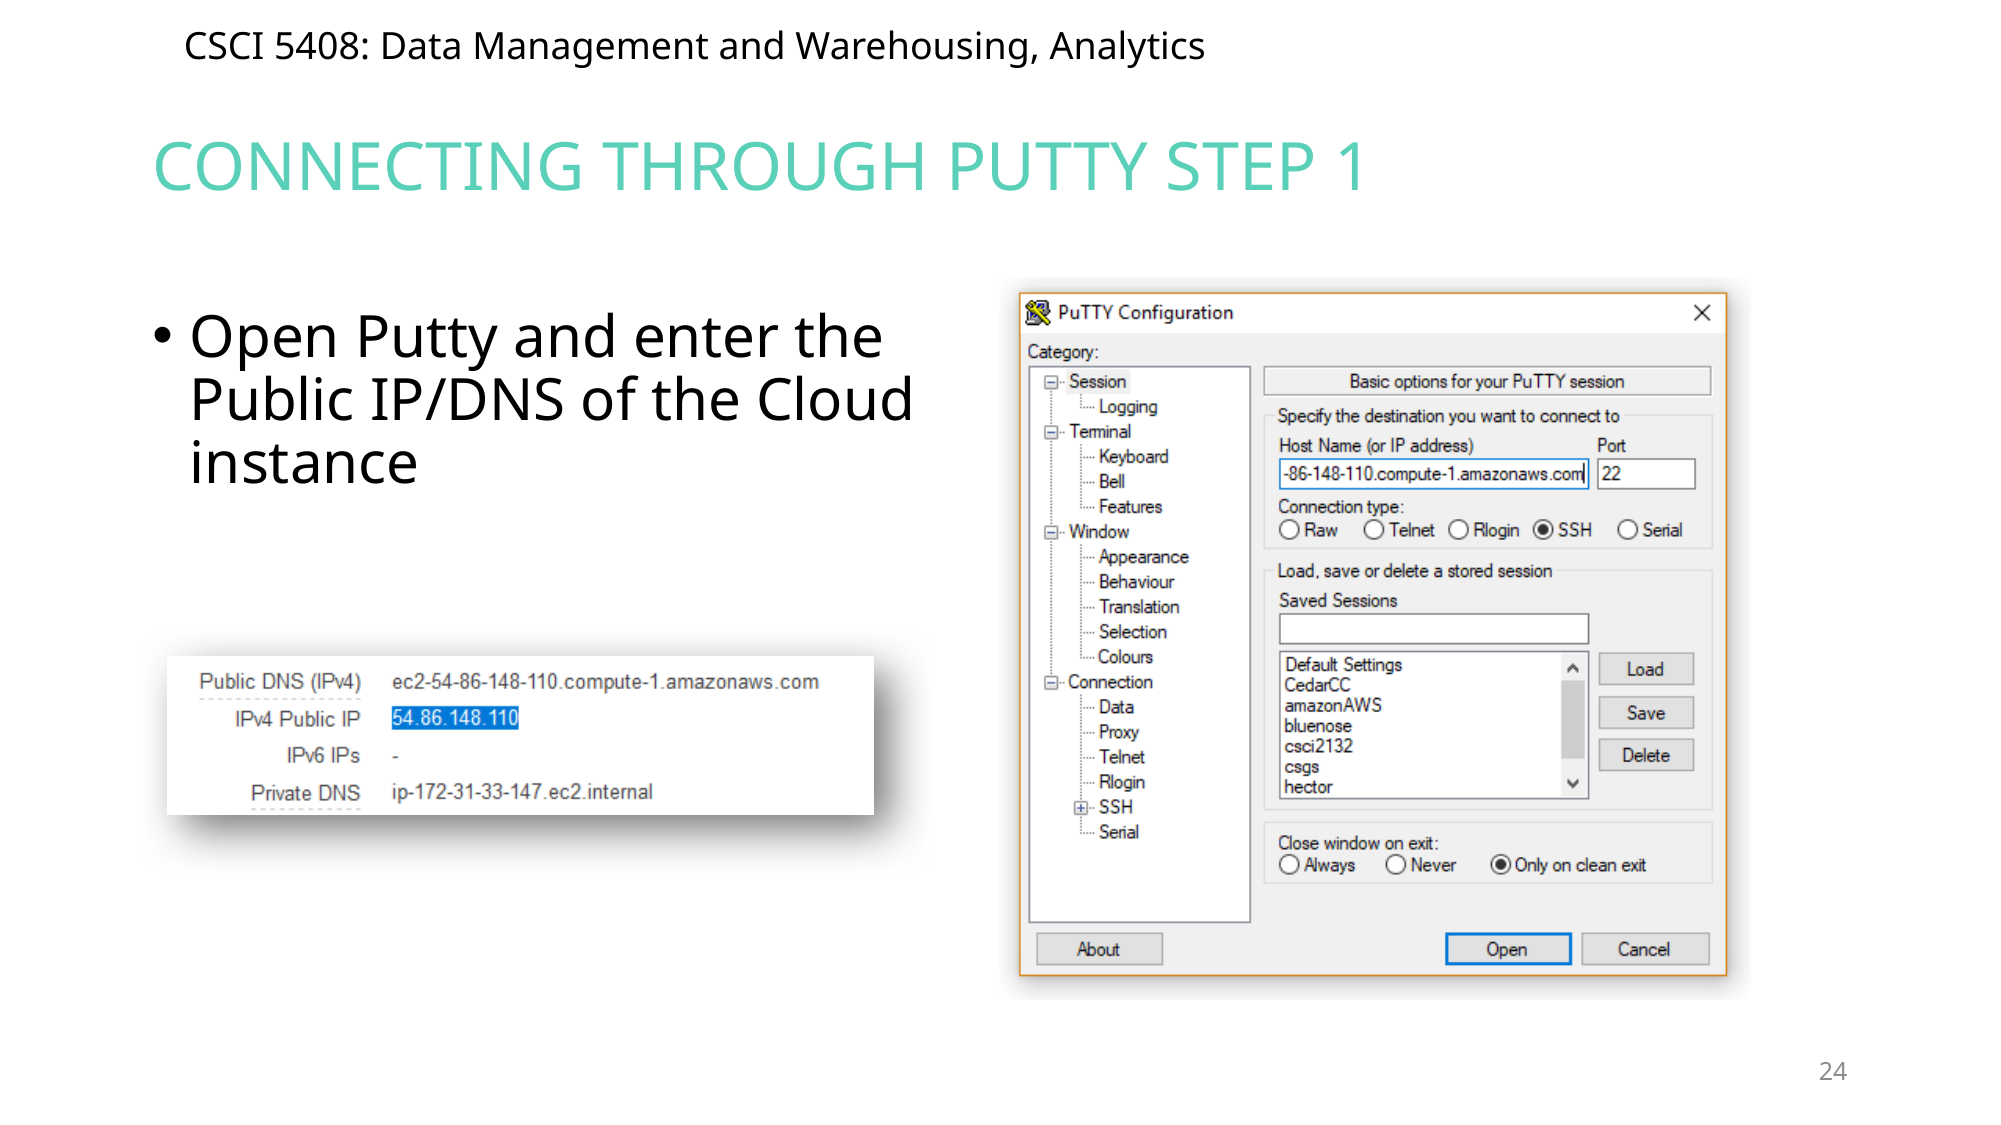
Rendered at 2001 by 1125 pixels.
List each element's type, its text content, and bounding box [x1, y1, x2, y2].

picture [167, 656, 874, 815]
slide_number 24 [1412, 1042, 1863, 1103]
title Connecting through putty step 1 [137, 59, 1863, 278]
list Open Putty and enter the Public IP/DNS of the Cloud instance [137, 299, 994, 1014]
picture [999, 277, 1751, 1000]
